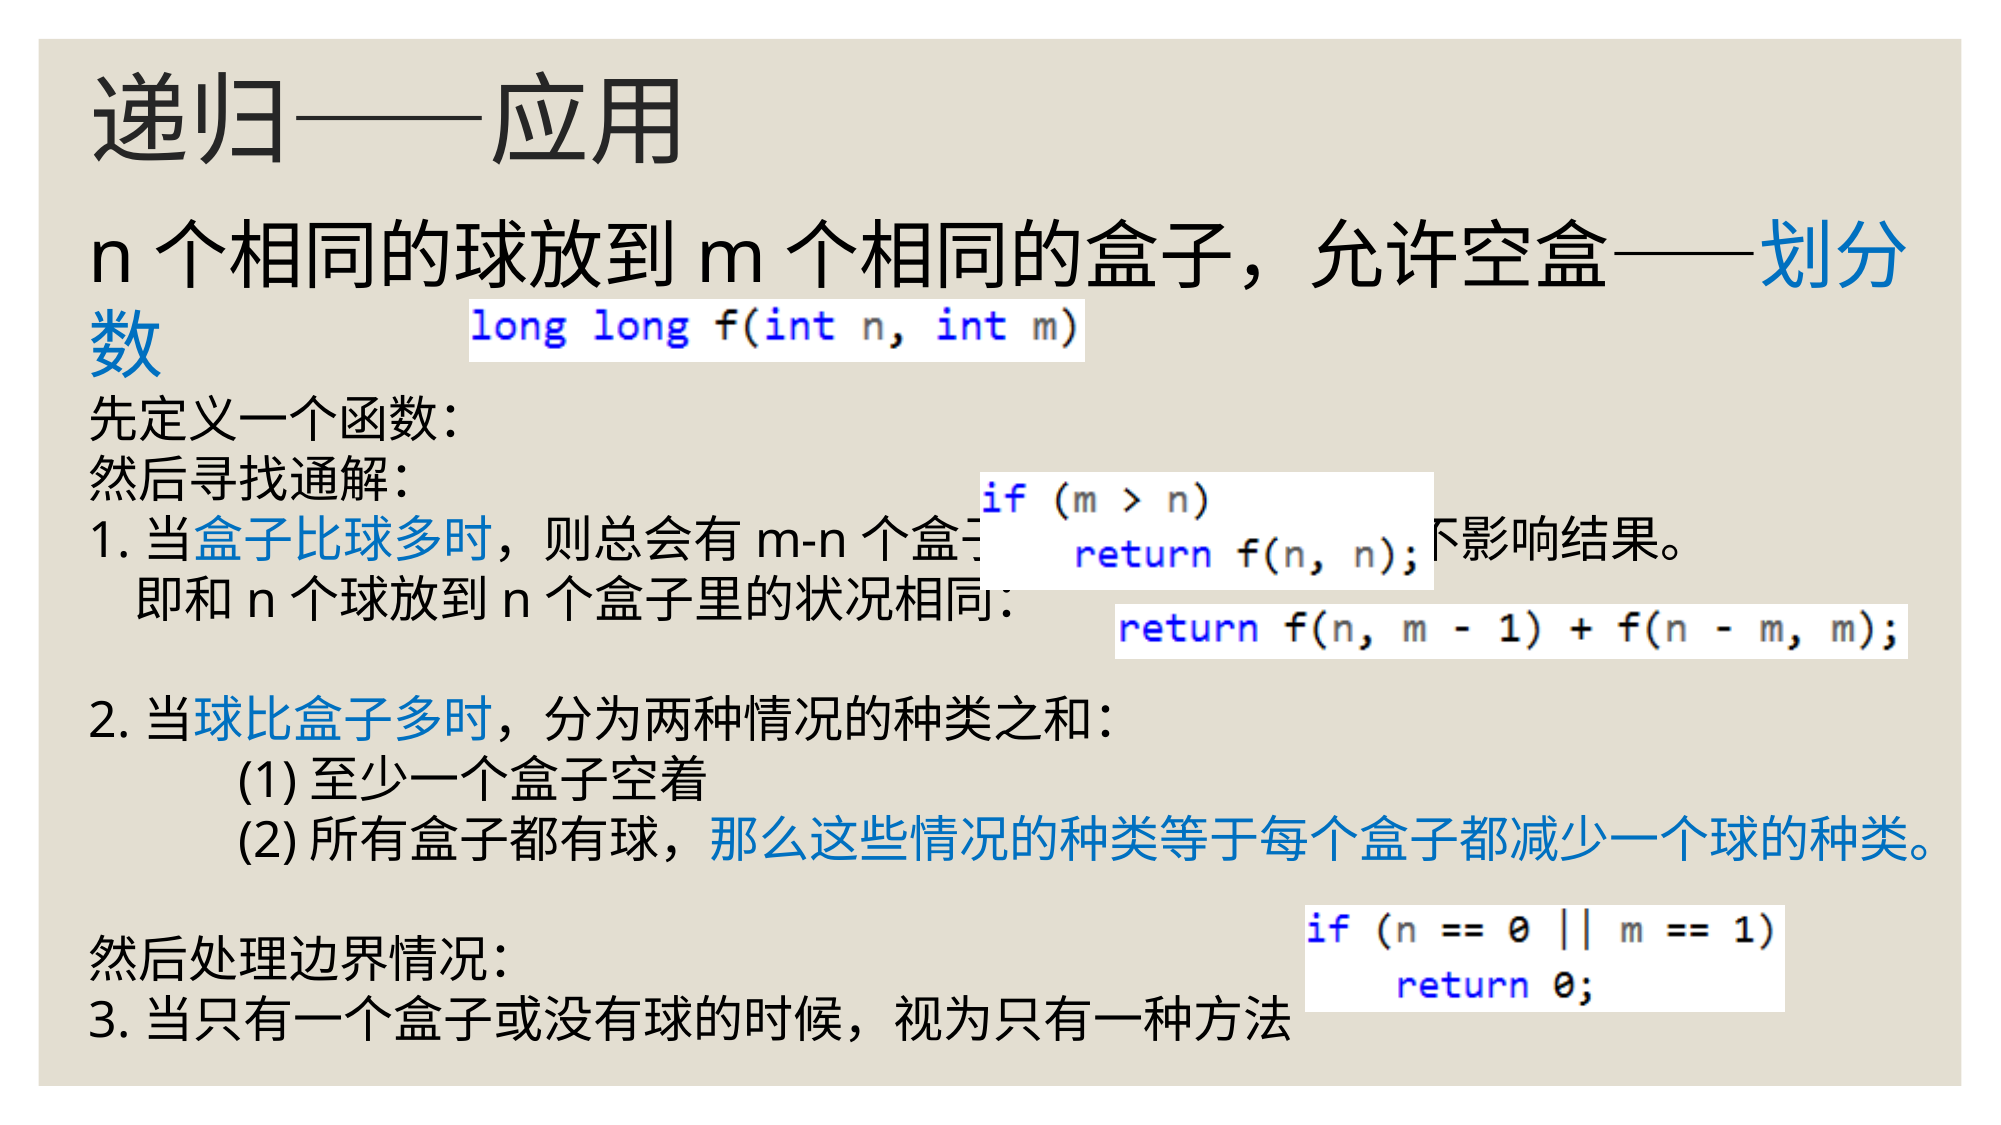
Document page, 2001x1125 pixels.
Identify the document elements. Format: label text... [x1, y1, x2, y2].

text_box n个相同的球放到m个相同的盒子，允许空盒——划分数 先定义一个函数： 然后寻找通解： 1.当盒子比球多时，则总会有m-n个盒子空着，去掉空盒子不影响结果。 即和n个球放到n个盒子里的状况相同： 2.当球比盒子多时，分为两种情况的种类之和： (1)至少一个盒子空着 (2)所有盒子都有球，那么这些情况的种类等于每个盒子都减少一个球的种类。 然后处理边界情况： 3.当只有一个盒子或没有球的时候，视为只有一种方法 [74, 200, 1949, 1056]
picture [1305, 905, 1785, 1012]
picture [980, 472, 1434, 590]
picture [1115, 604, 1908, 659]
title 递归——应用 [74, 11, 1718, 200]
picture [469, 299, 1085, 362]
